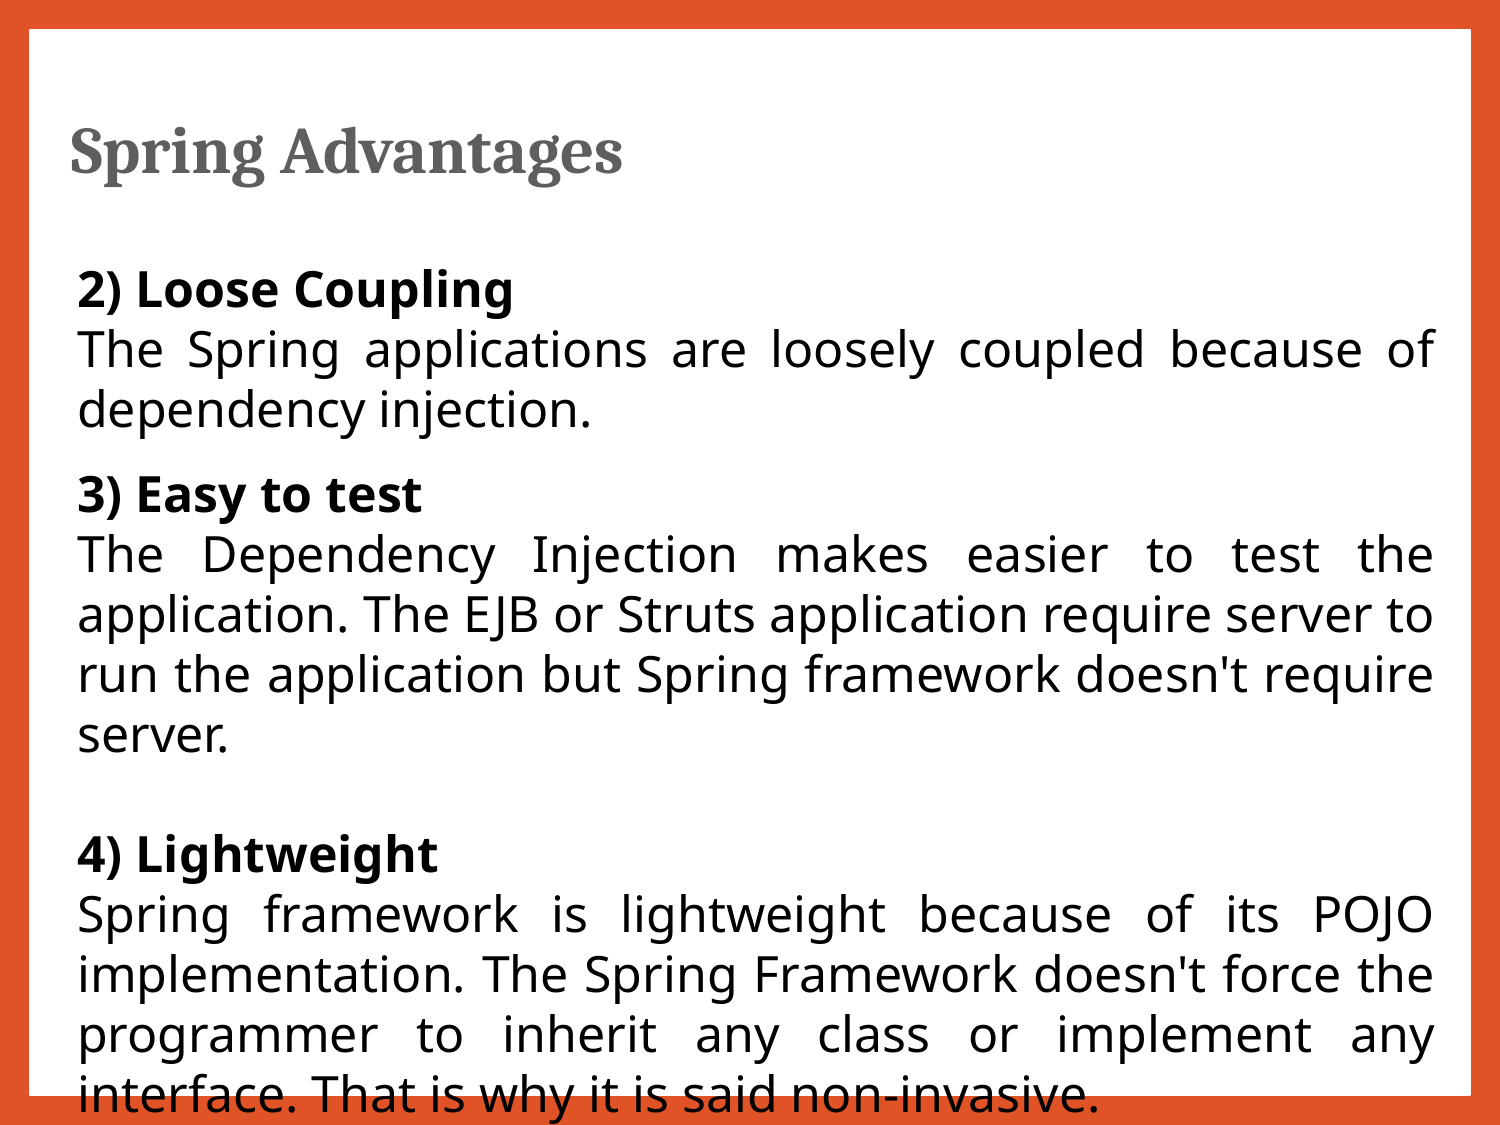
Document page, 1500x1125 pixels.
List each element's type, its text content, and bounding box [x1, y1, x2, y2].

text_box 2) Loose Coupling The Spring applications are loosely coupled because of dependency injection. 3) Easy to test The Dependency Injection makes easier to test the application. The EJB or Struts application require server to run the application but Spring framework doesn't require server. 4) Lightweight Spring framework is lightweight because of its POJO implementation. The Spring Framework doesn't force the programmer to inherit any class or implement any interface. That is why it is said non-invasive. [62, 249, 1450, 1125]
text_box Spring Advantages [56, 99, 757, 195]
